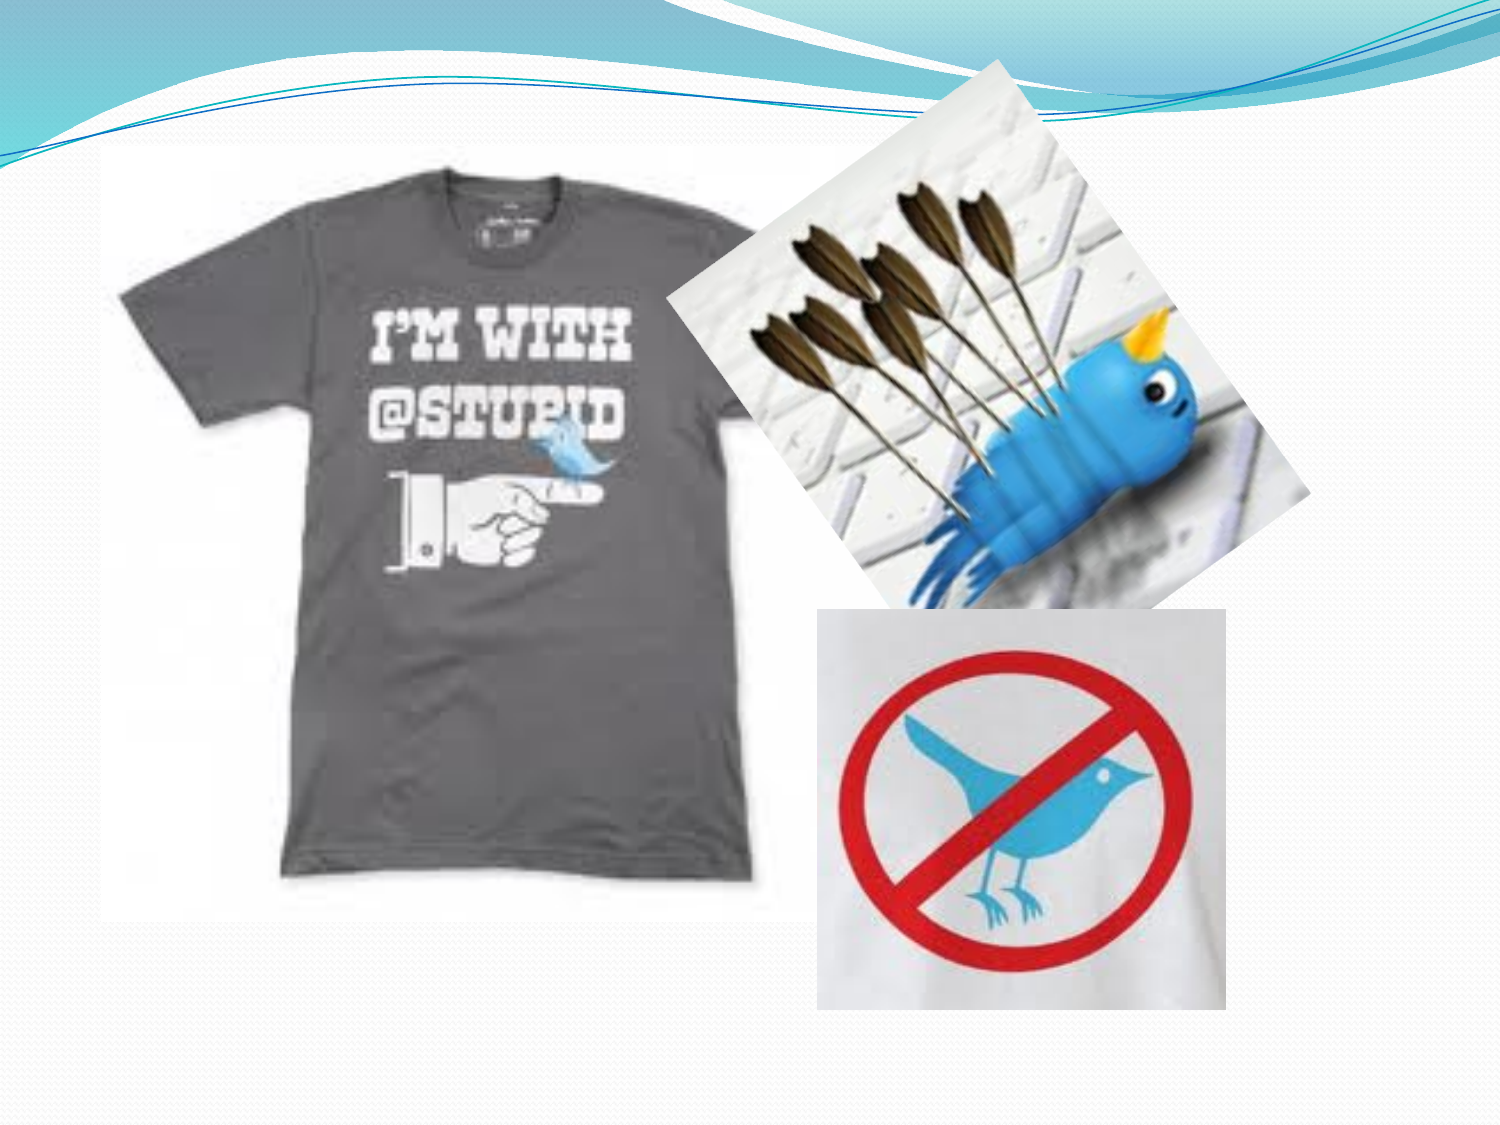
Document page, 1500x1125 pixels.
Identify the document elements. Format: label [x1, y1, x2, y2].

picture [1197, 337, 1310, 575]
picture [783, 60, 1226, 1010]
picture [101, 146, 811, 922]
